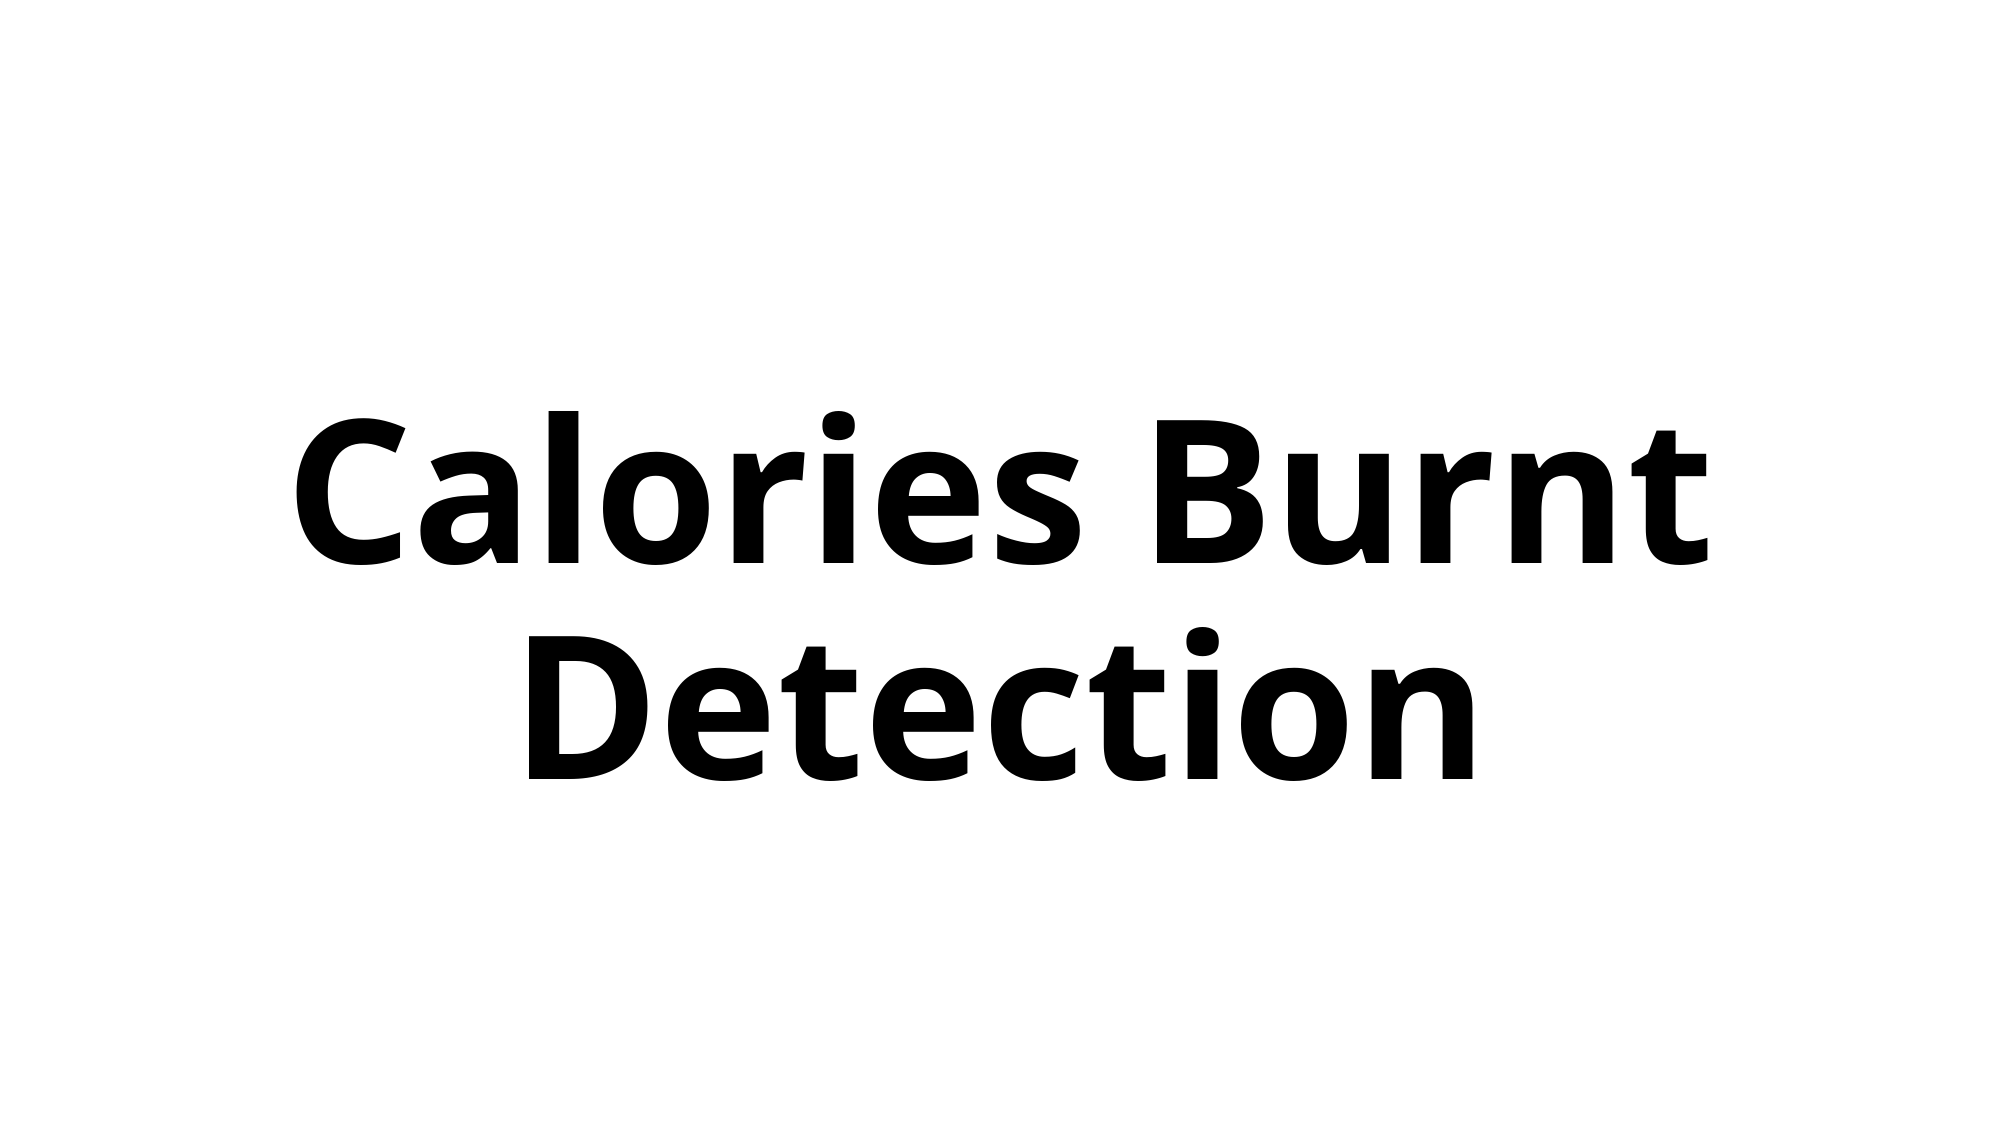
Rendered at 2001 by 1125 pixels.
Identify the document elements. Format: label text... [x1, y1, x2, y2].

title Calories Burnt Detection [195, 294, 1804, 831]
